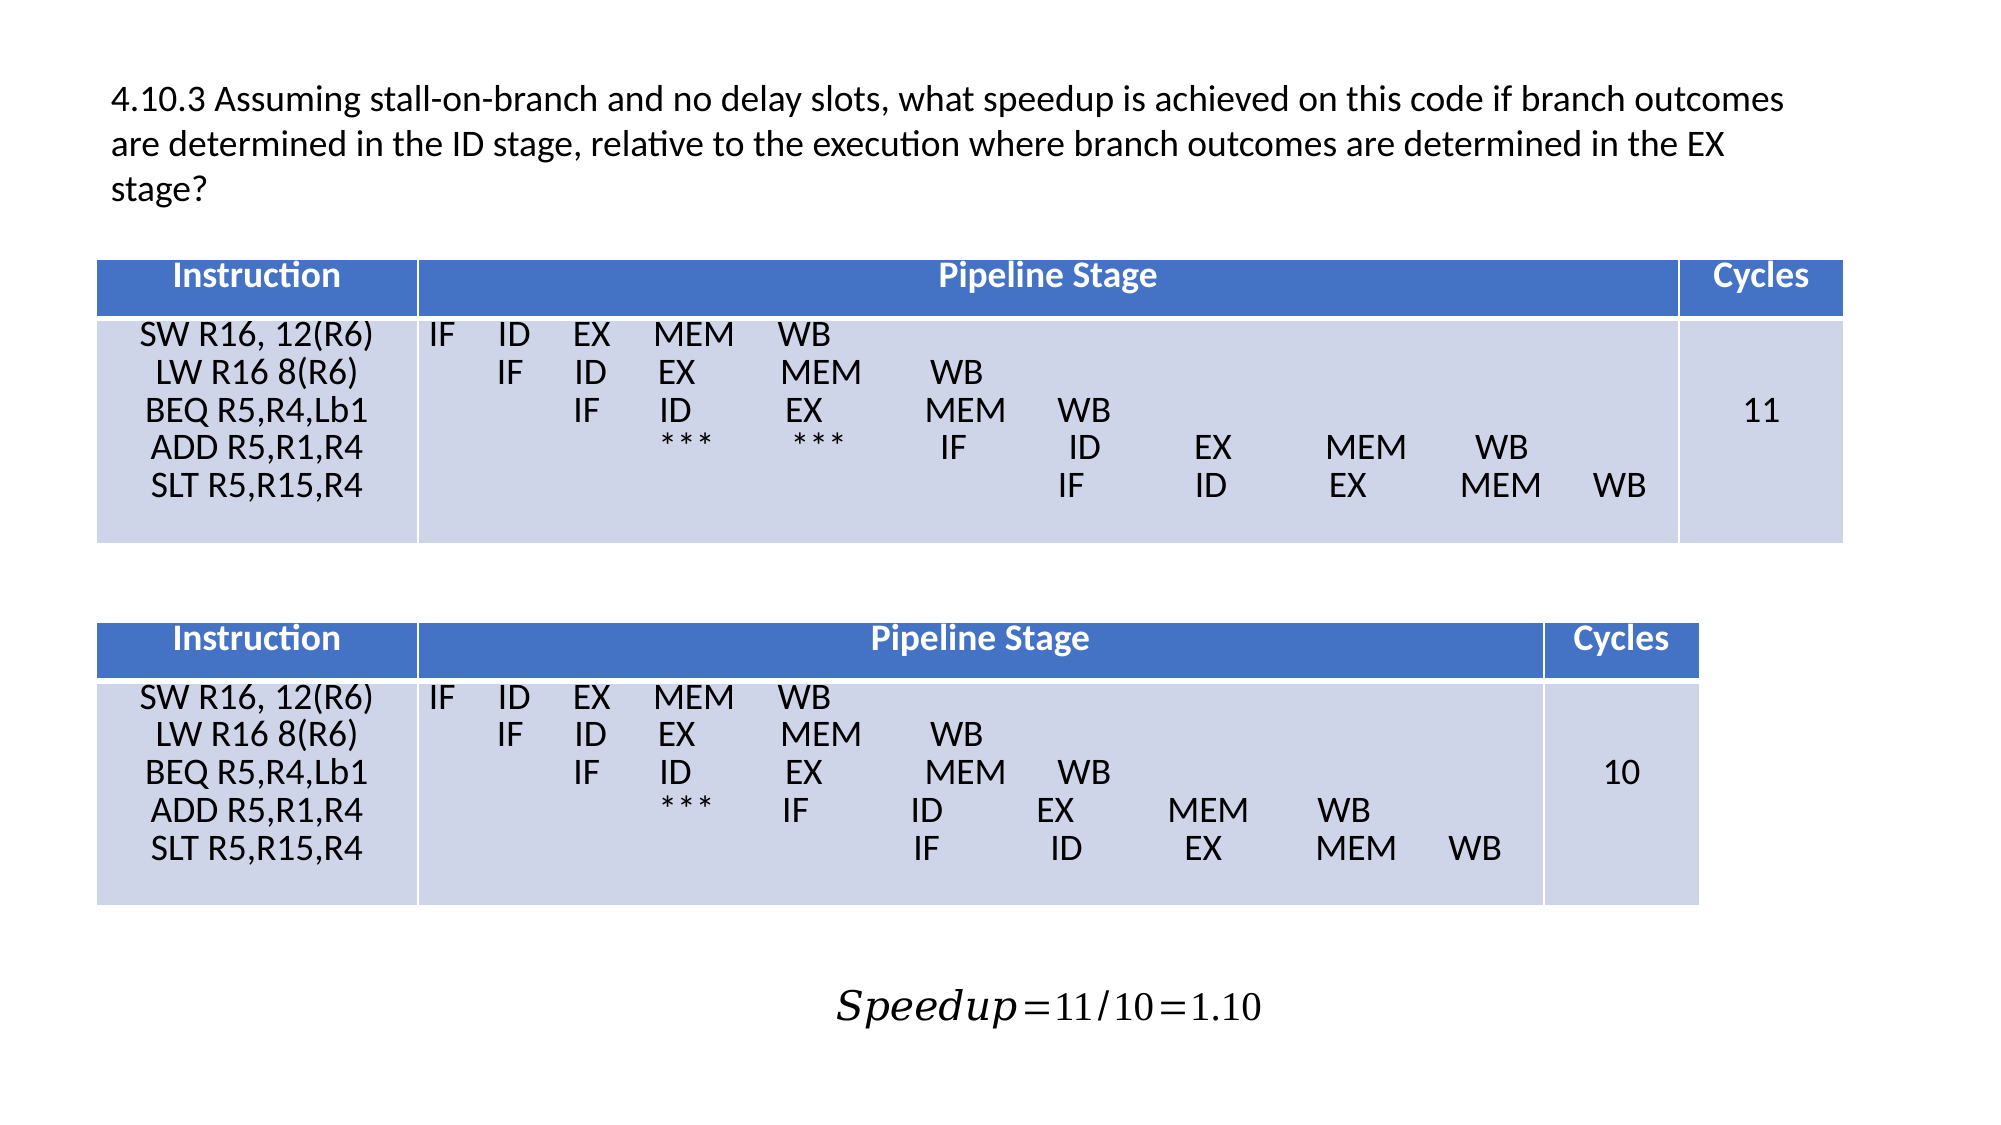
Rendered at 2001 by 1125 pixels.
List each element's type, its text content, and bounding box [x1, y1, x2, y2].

table_cell 11 [1680, 321, 1843, 543]
table_header Instruction [97, 260, 417, 316]
table_header Cycles [1680, 260, 1843, 316]
table_cell IF ID EX MEM WB IF ID EX MEM WB IF ID EX MEM WB *** IF ID EX MEM WB IF ID EX MEM WB [419, 684, 1543, 905]
table_cell SW R16, 12(R6) LW R16 8(R6) BEQ R5,R4,Lb1 ADD R5,R1,R4 SLT R5,R15,R4 [97, 321, 417, 543]
table_cell SW R16, 12(R6) LW R16 8(R6) BEQ R5,R4,Lb1 ADD R5,R1,R4 SLT R5,R15,R4 [97, 684, 417, 905]
table_cell 10 [1545, 684, 1699, 905]
table_header Pipeline Stage [419, 260, 1678, 316]
table_header Instruction [97, 623, 417, 678]
table_cell IF ID EX MEM WB IF ID EX MEM WB IF ID EX MEM WB *** *** IF ID EX MEM WB IF ID EX MEM WB [419, 321, 1678, 543]
table_header Cycles [1545, 623, 1699, 678]
table_header Pipeline Stage [419, 623, 1543, 678]
text_box 4.10.3 Assuming stall-on-branch and no delay slots, what speedup is achieved on this code if branch outcomes are determined in the ID stage, relative to the execution where branch outcomes are determined in the EX stage? [96, 66, 1834, 217]
